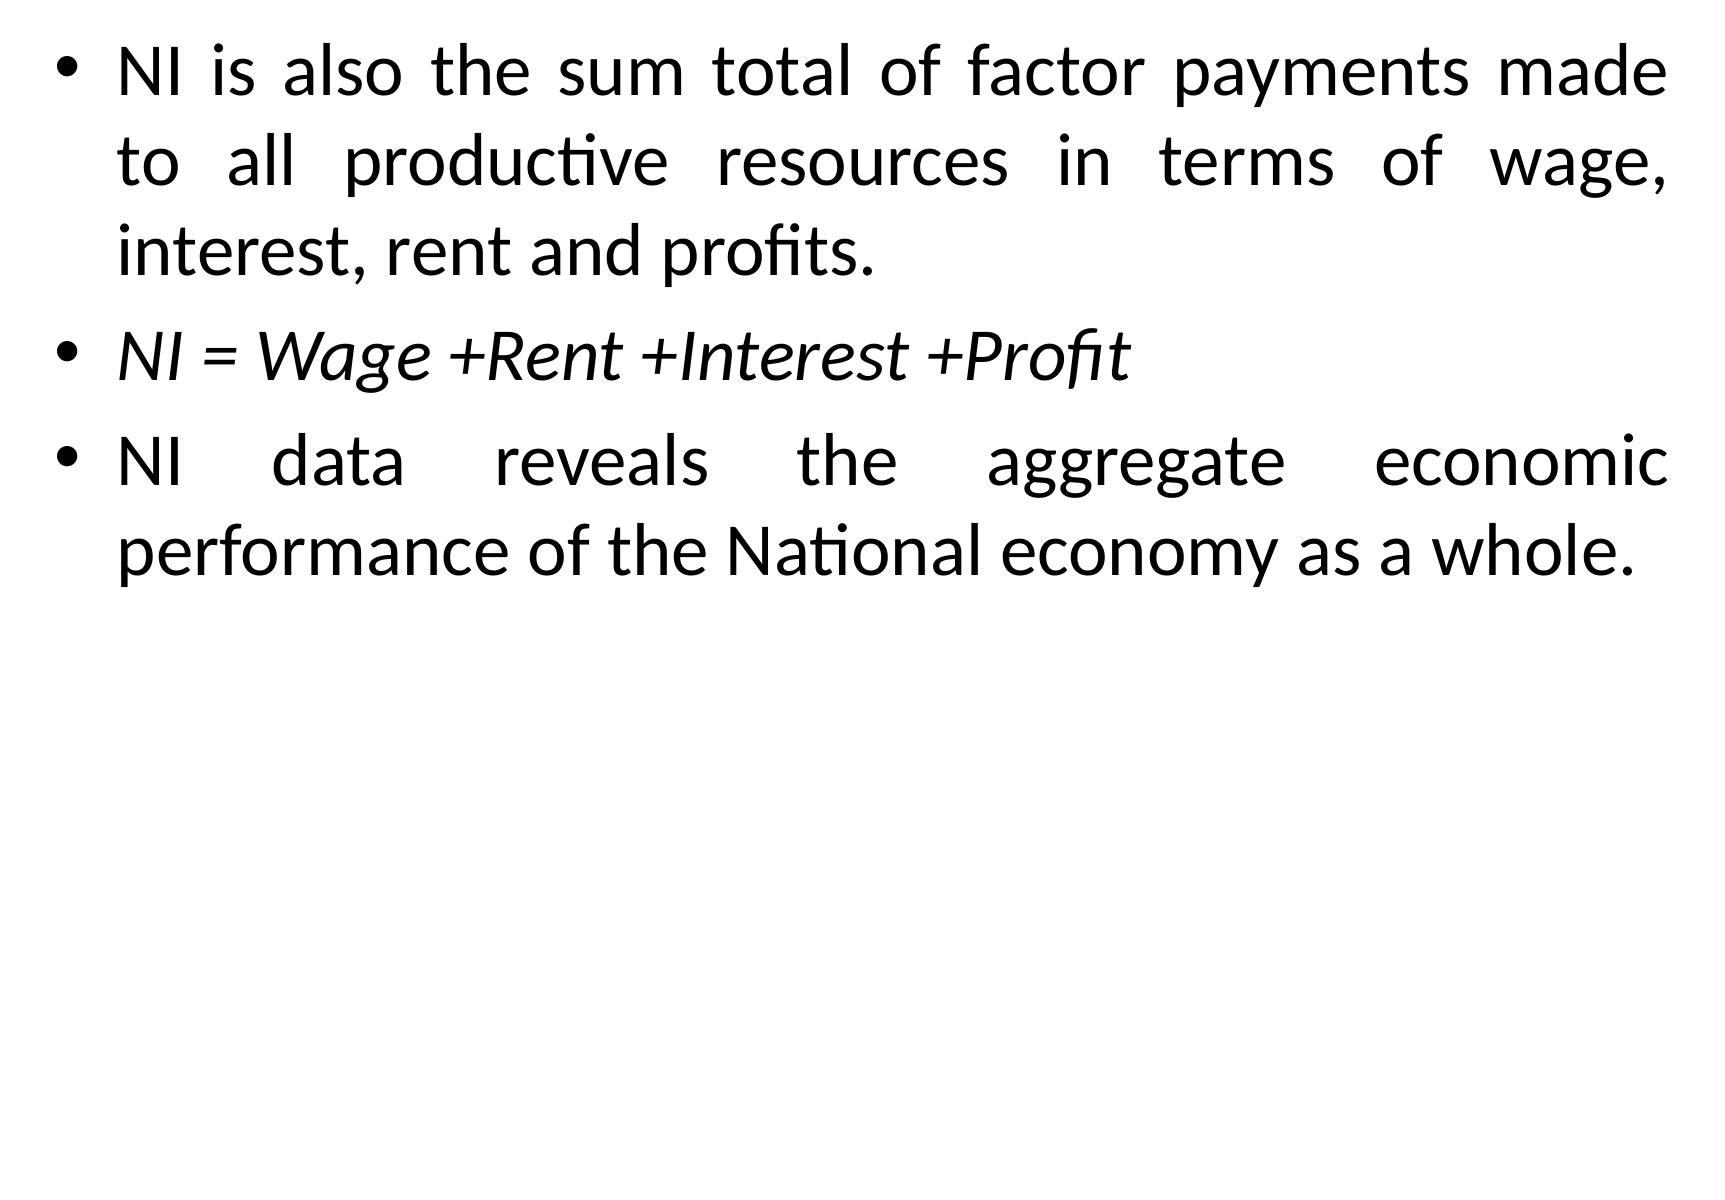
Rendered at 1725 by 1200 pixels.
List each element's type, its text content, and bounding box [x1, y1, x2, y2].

list NI is also the sum total of factor payments made to all productive resources in terms of wage, interest, rent and profits. NI = Wage +Rent +Interest +Profit NI data reveals the aggregate economic performance of the National economy as a whole. [37, 12, 1688, 1175]
